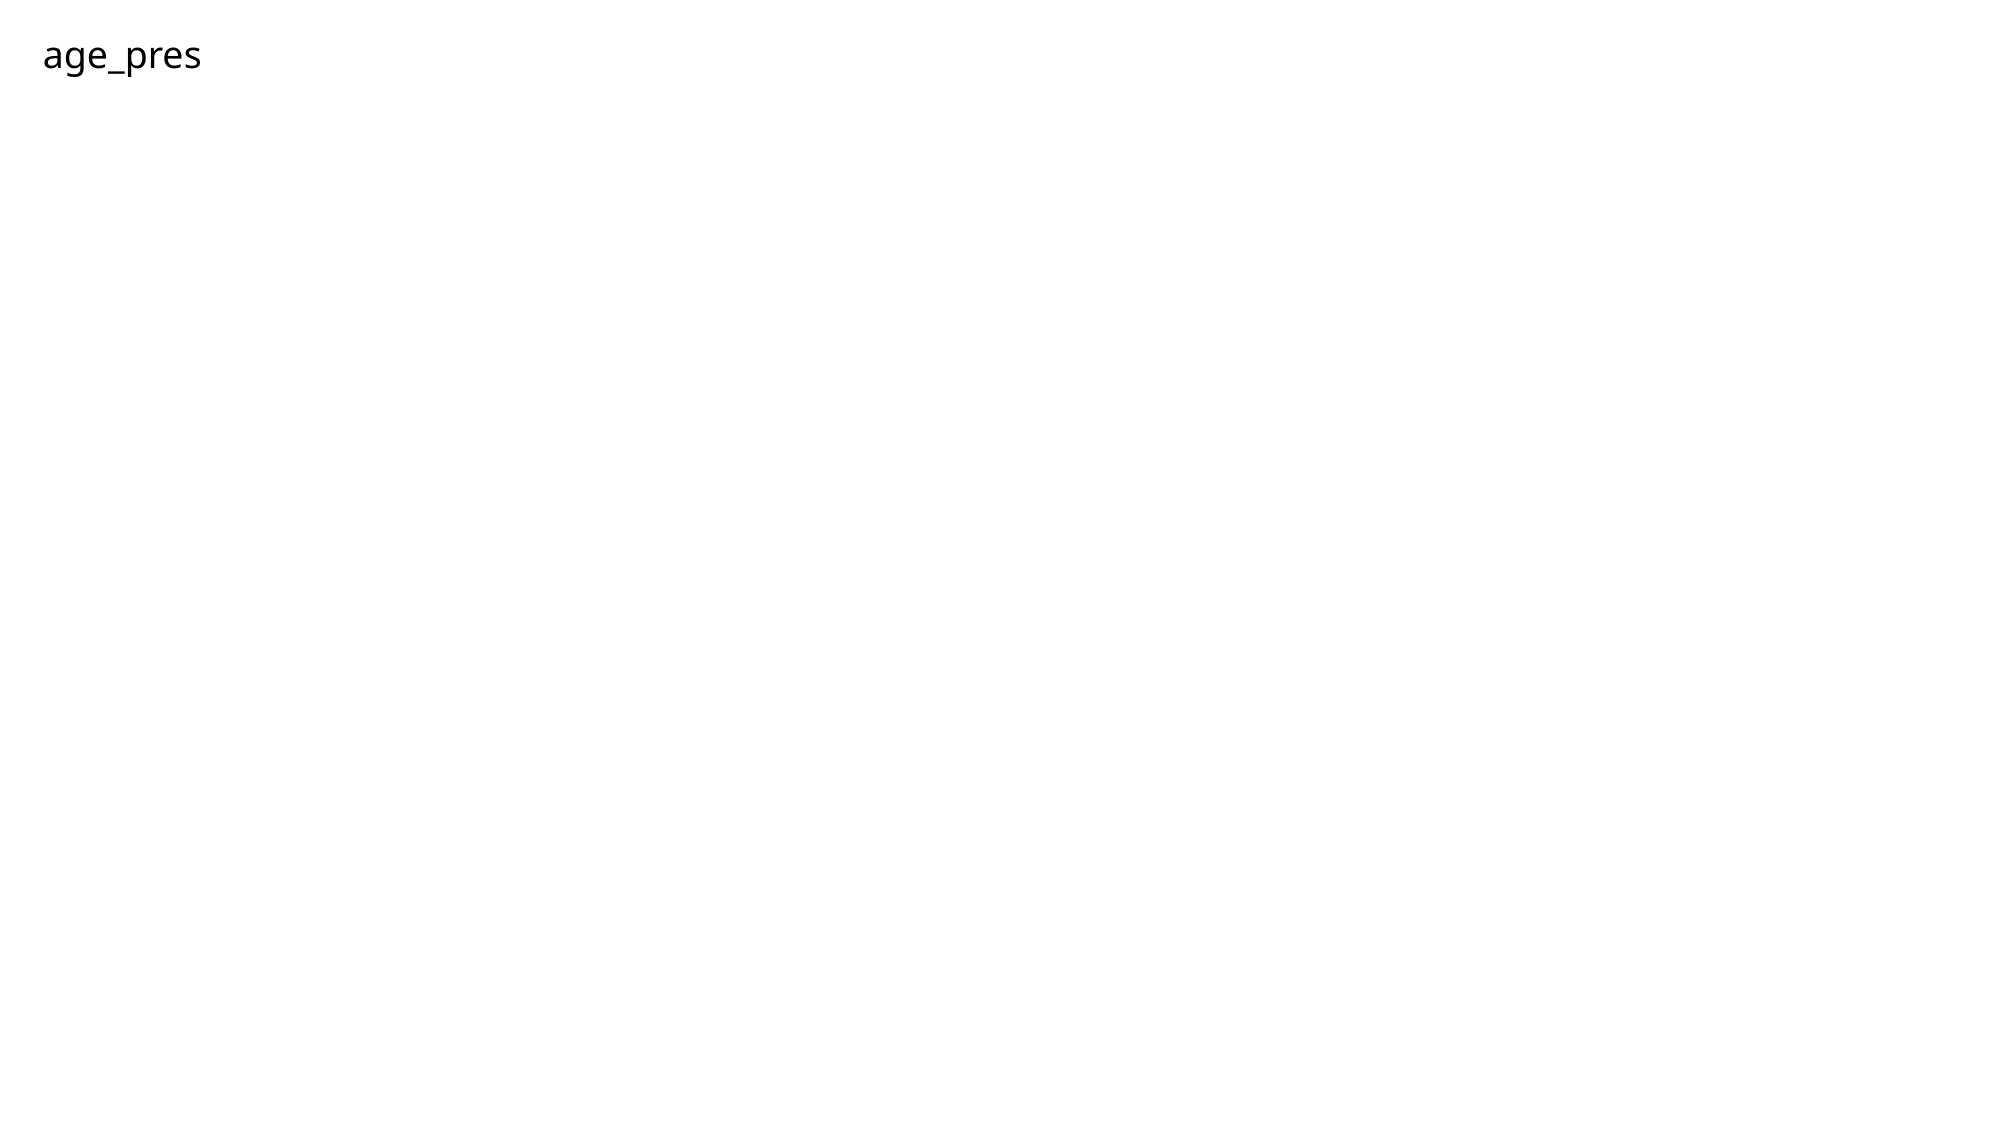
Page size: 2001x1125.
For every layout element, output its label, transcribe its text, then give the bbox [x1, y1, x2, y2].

text_box age_pres [28, 23, 426, 84]
